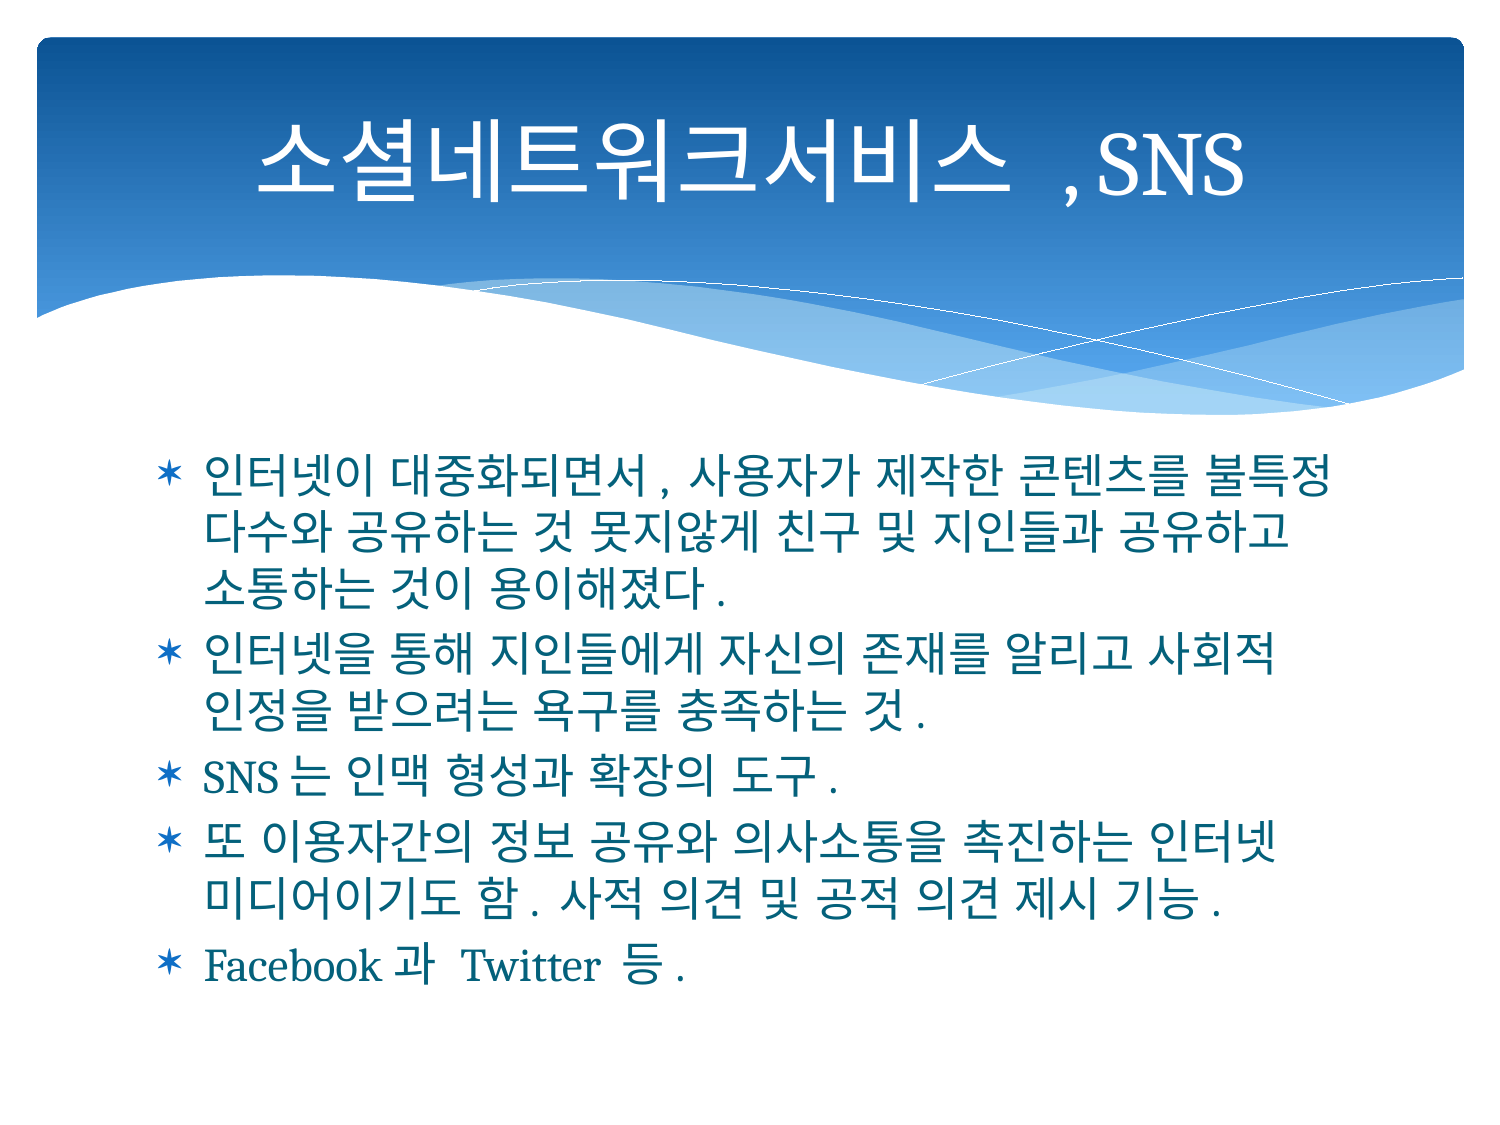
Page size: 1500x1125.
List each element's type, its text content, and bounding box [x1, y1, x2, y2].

title 소셜네트워크서비스 , SNS [75, 55, 1425, 261]
list 인터넷이 대중화되면서, 사용자가 제작한 콘텐츠를 불특정 다수와 공유하는 것 못지않게 친구 및 지인들과 공유하고 소통하는 것이 용이해졌다. 인터넷을 통해 지인들에게 자신의 존재를 알리고 사회적 인정을 받으려는 욕구를 충족하는 것. SNS는 인맥 형성과 확장의 도구. 또 이용자간의 정보 공유와 의사소통을 촉진하는 인터넷 미디어이기도 함. 사적 의견 및 공적 의견 제시 기능. Facebook과 Twitter 등. [143, 438, 1359, 1005]
